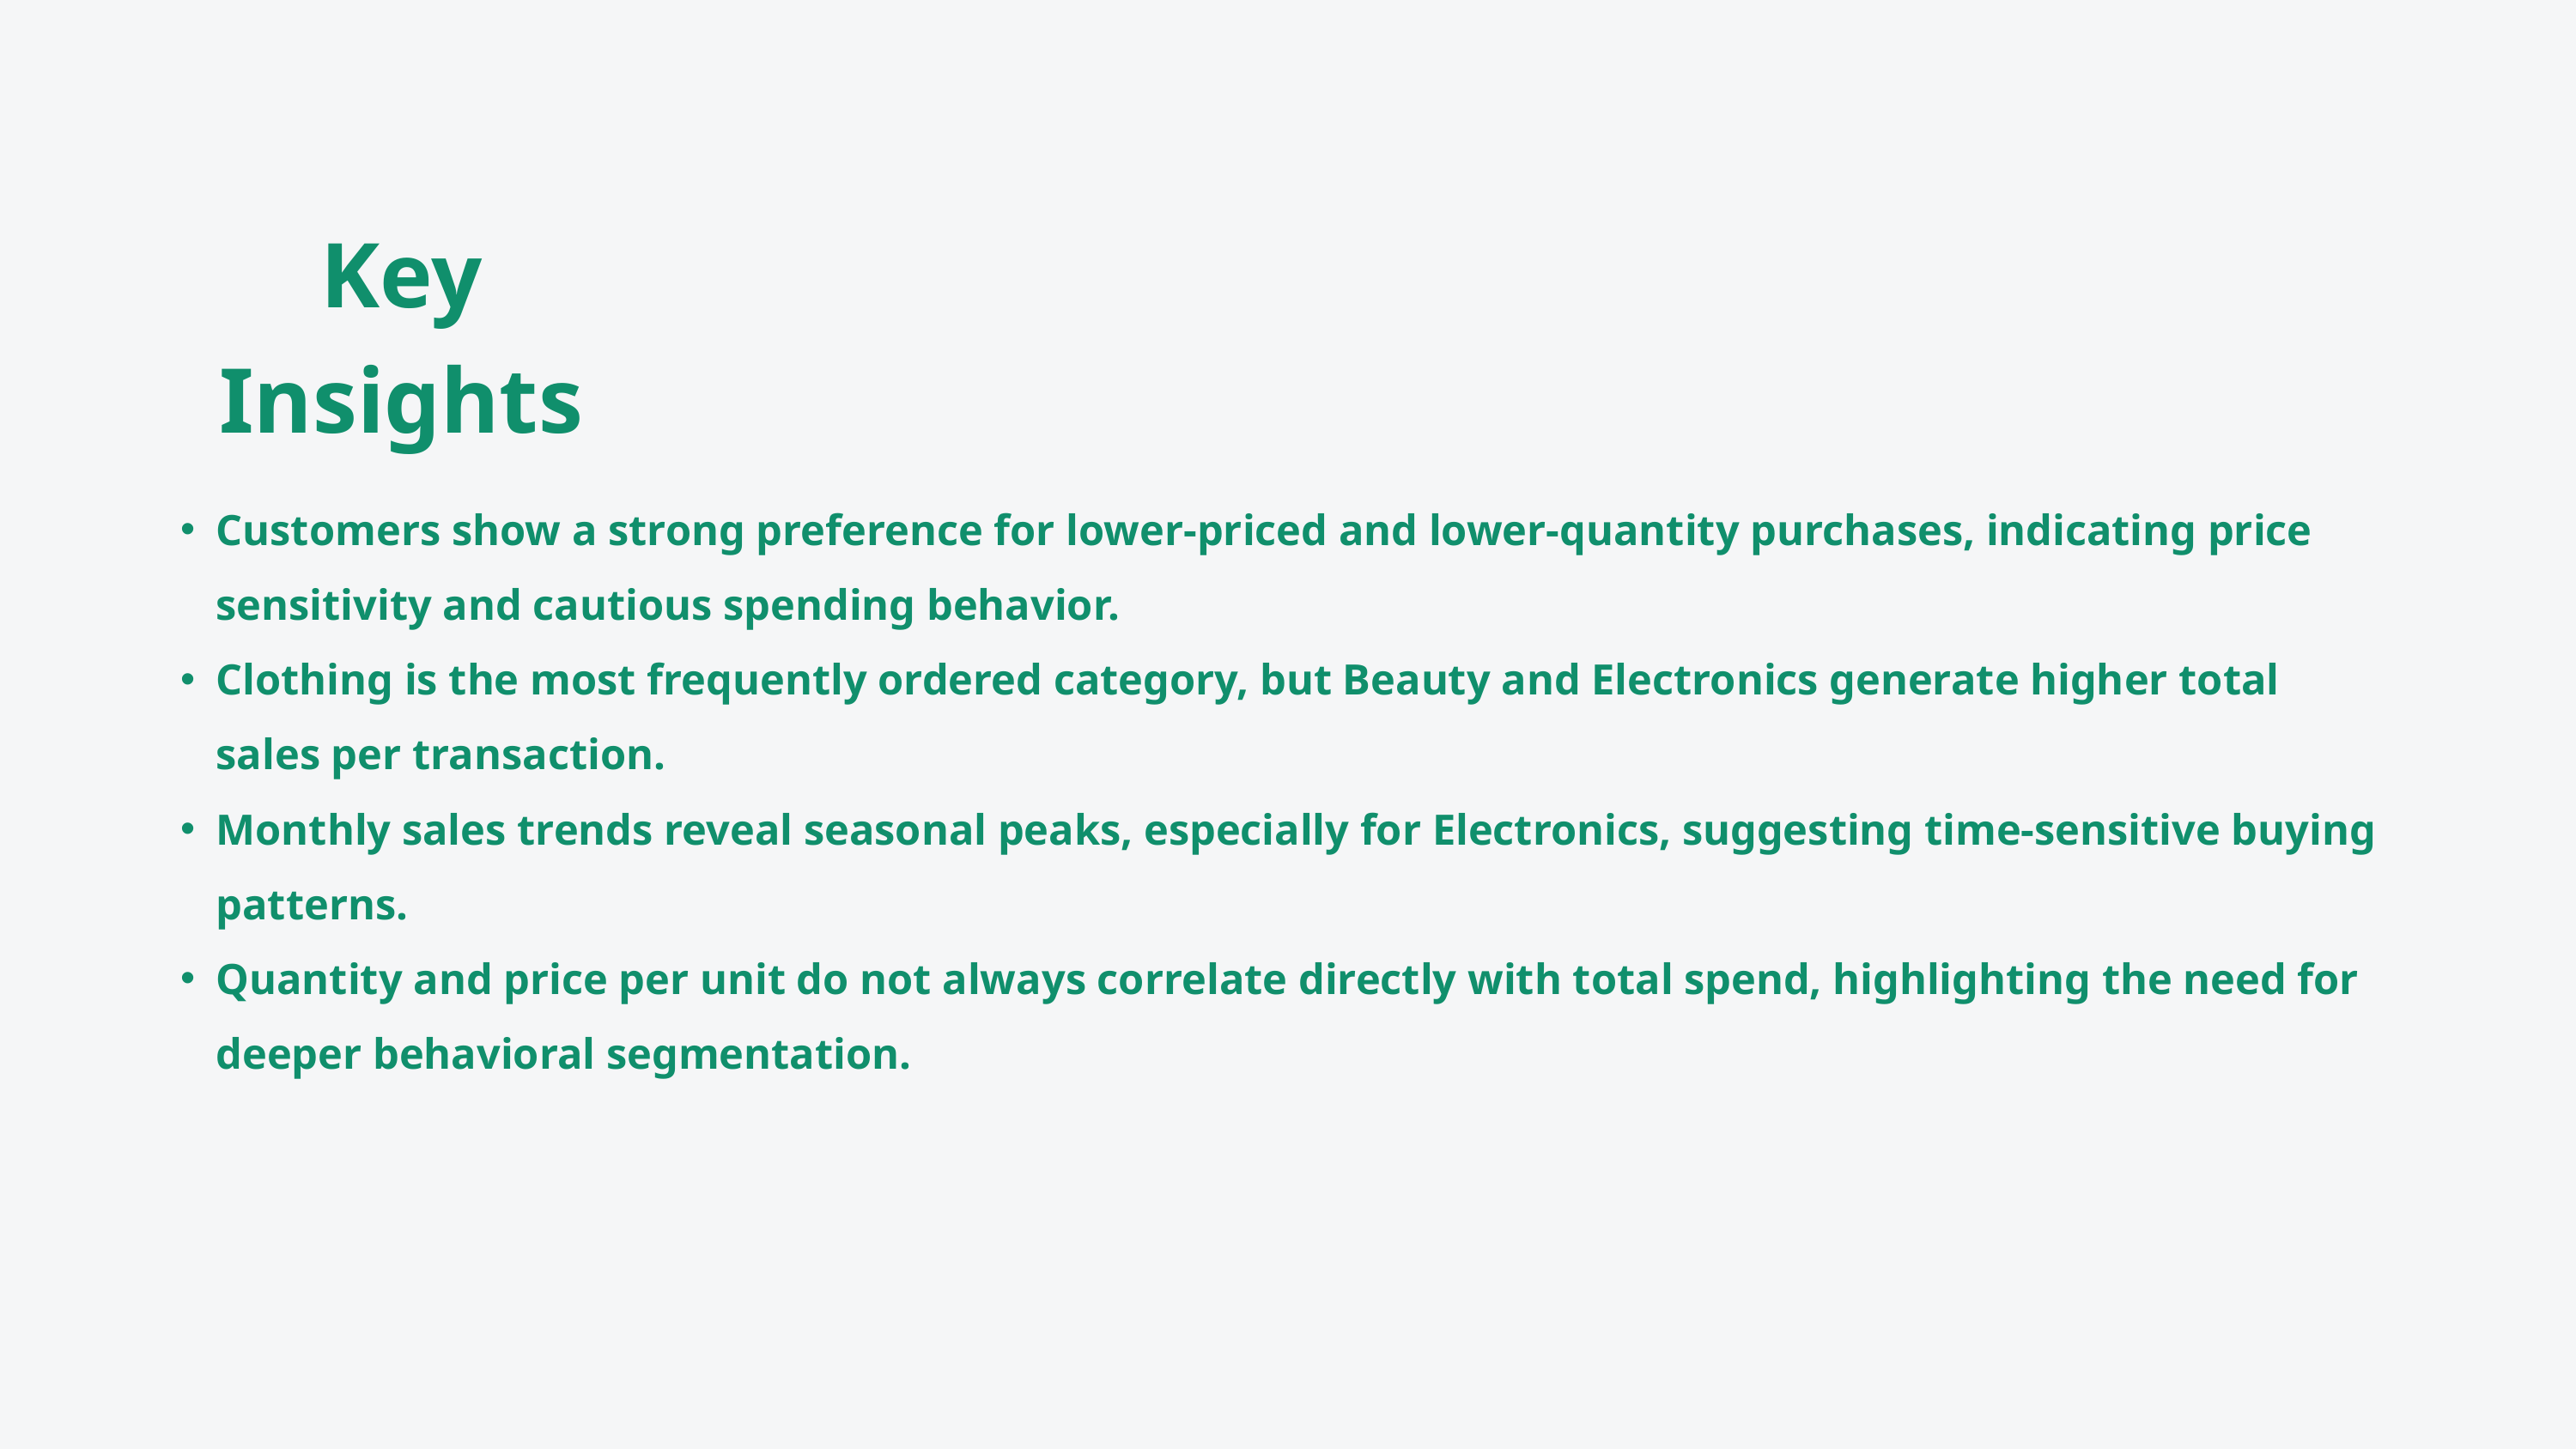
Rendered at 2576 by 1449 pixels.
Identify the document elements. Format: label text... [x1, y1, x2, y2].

text_box Customers show a strong preference for lower-priced and lower-quantity purchases, indicating price sensitivity and cautious spending behavior. Clothing is the most frequently ordered category, but Beauty and Electronics generate higher total sales per transaction. Monthly sales trends reveal seasonal peaks, especially for Electronics, suggesting time-sensitive buying patterns. Quantity and price per unit do not always correlate directly with total spend, highlighting the need for deeper behavioral segmentation. [144, 420, 2391, 1078]
text_box Key Insights [144, 200, 658, 451]
